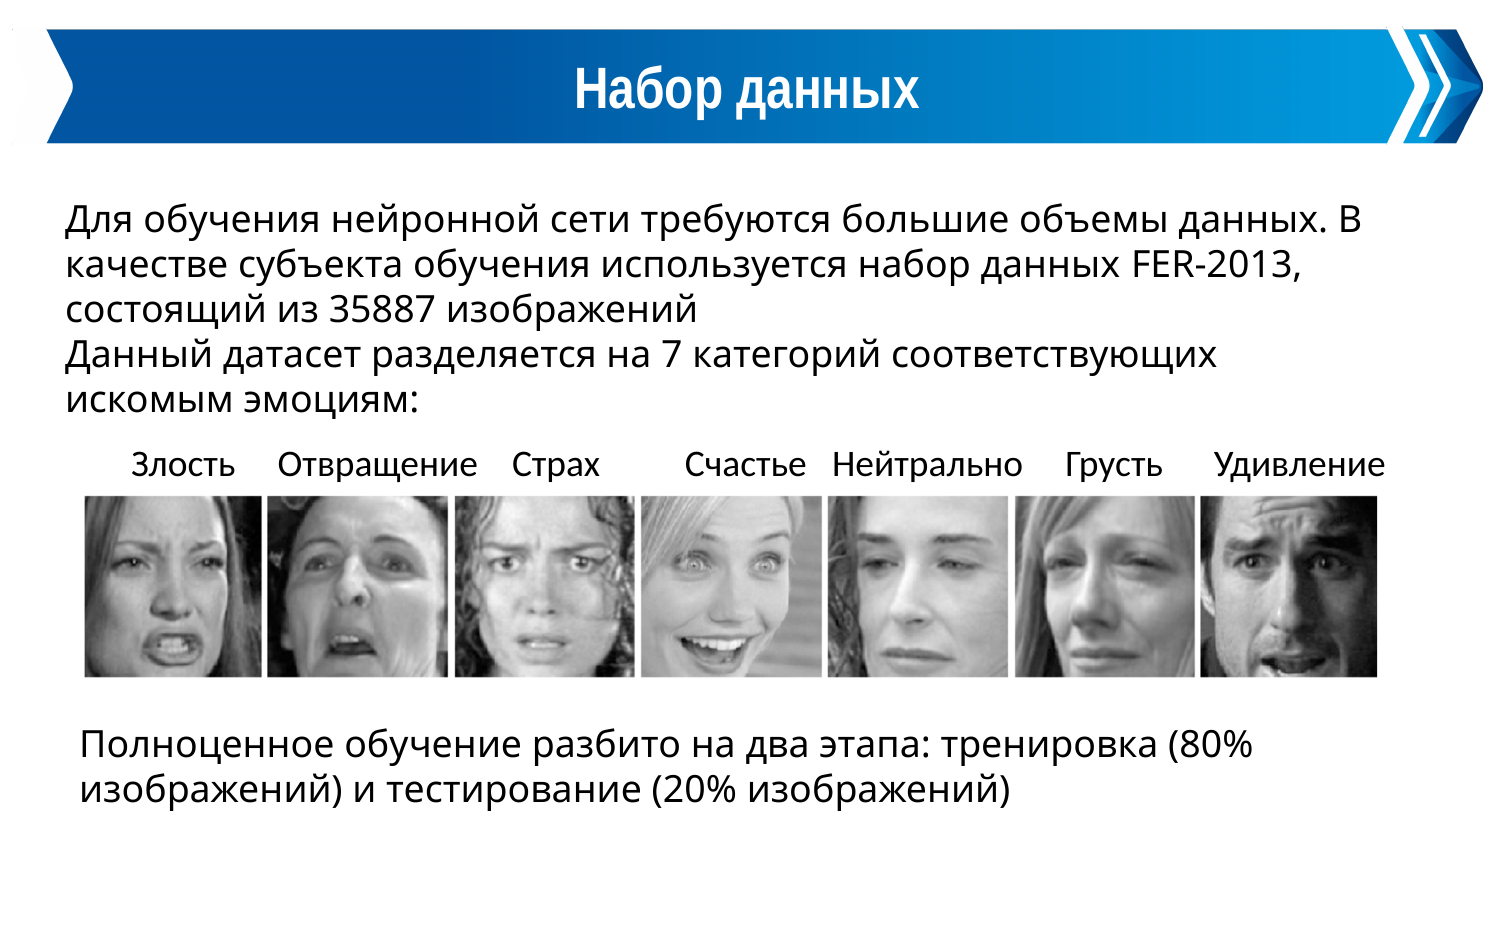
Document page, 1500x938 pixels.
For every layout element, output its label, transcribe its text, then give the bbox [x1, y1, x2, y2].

text_box Полноценное обучение разбито на два этапа: тренировка (80% изображений) и тестирование (20% изображений) [64, 712, 1412, 818]
picture [84, 492, 1378, 680]
text_box Злость Отвращение Страх Счастье Нейтрально Грусть Удивление [82, 431, 1403, 492]
picture [12, 26, 1483, 145]
text_box Для обучения нейронной сети требуются большие объемы данных. В качестве субъекта обучения используется набор данных FER-2013, состоящий из 35887 изображений Данный датасет разделяется на 7 категорий соответствующих искомым эмоциям: [50, 187, 1412, 427]
